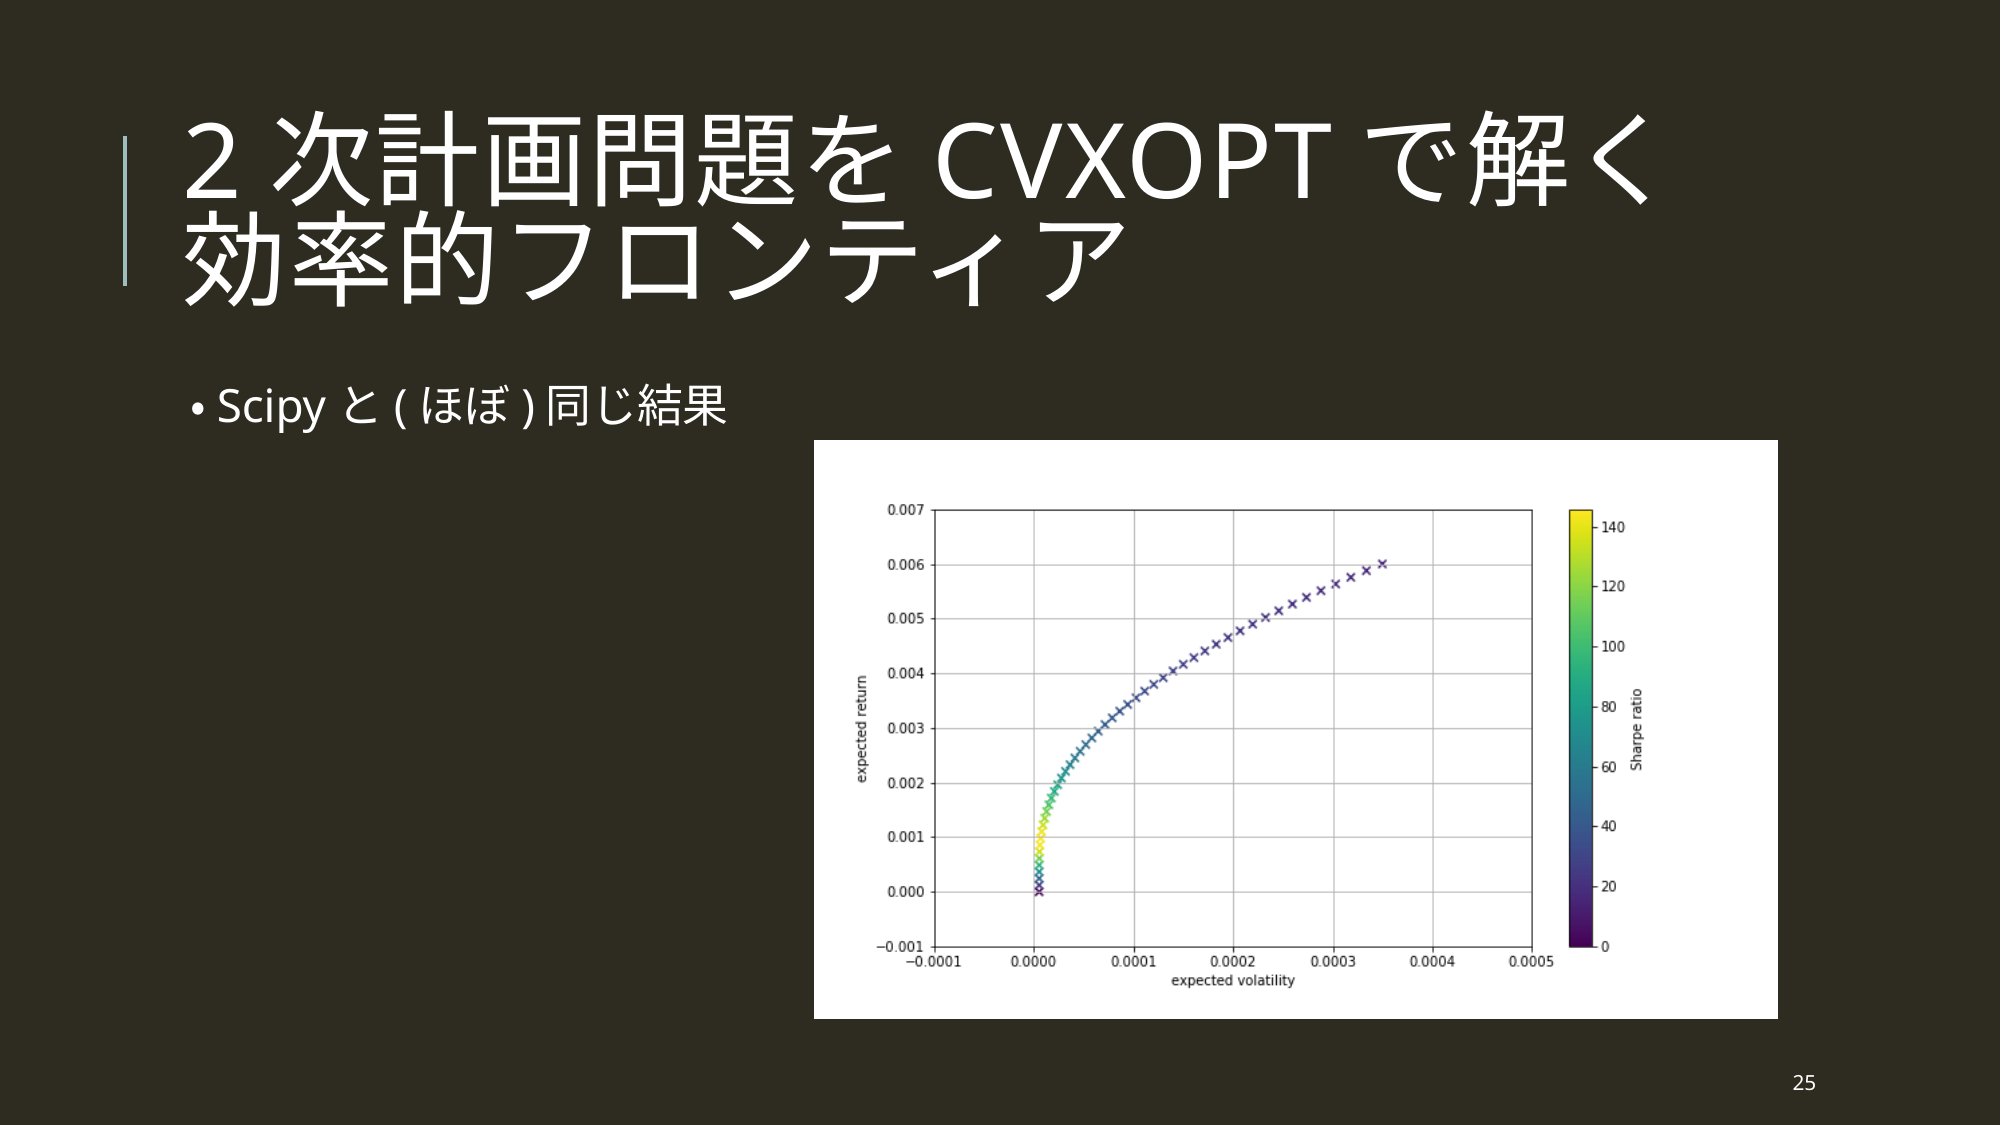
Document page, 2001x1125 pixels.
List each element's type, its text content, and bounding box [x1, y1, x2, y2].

title 2次計画問題をCVXOPTで解く 効率的フロンティア [168, 96, 1763, 342]
list ・Scipyと(ほぼ)同じ結果 [168, 375, 1763, 1035]
slide_number 25 [1777, 1061, 1938, 1107]
picture [814, 440, 1778, 1019]
